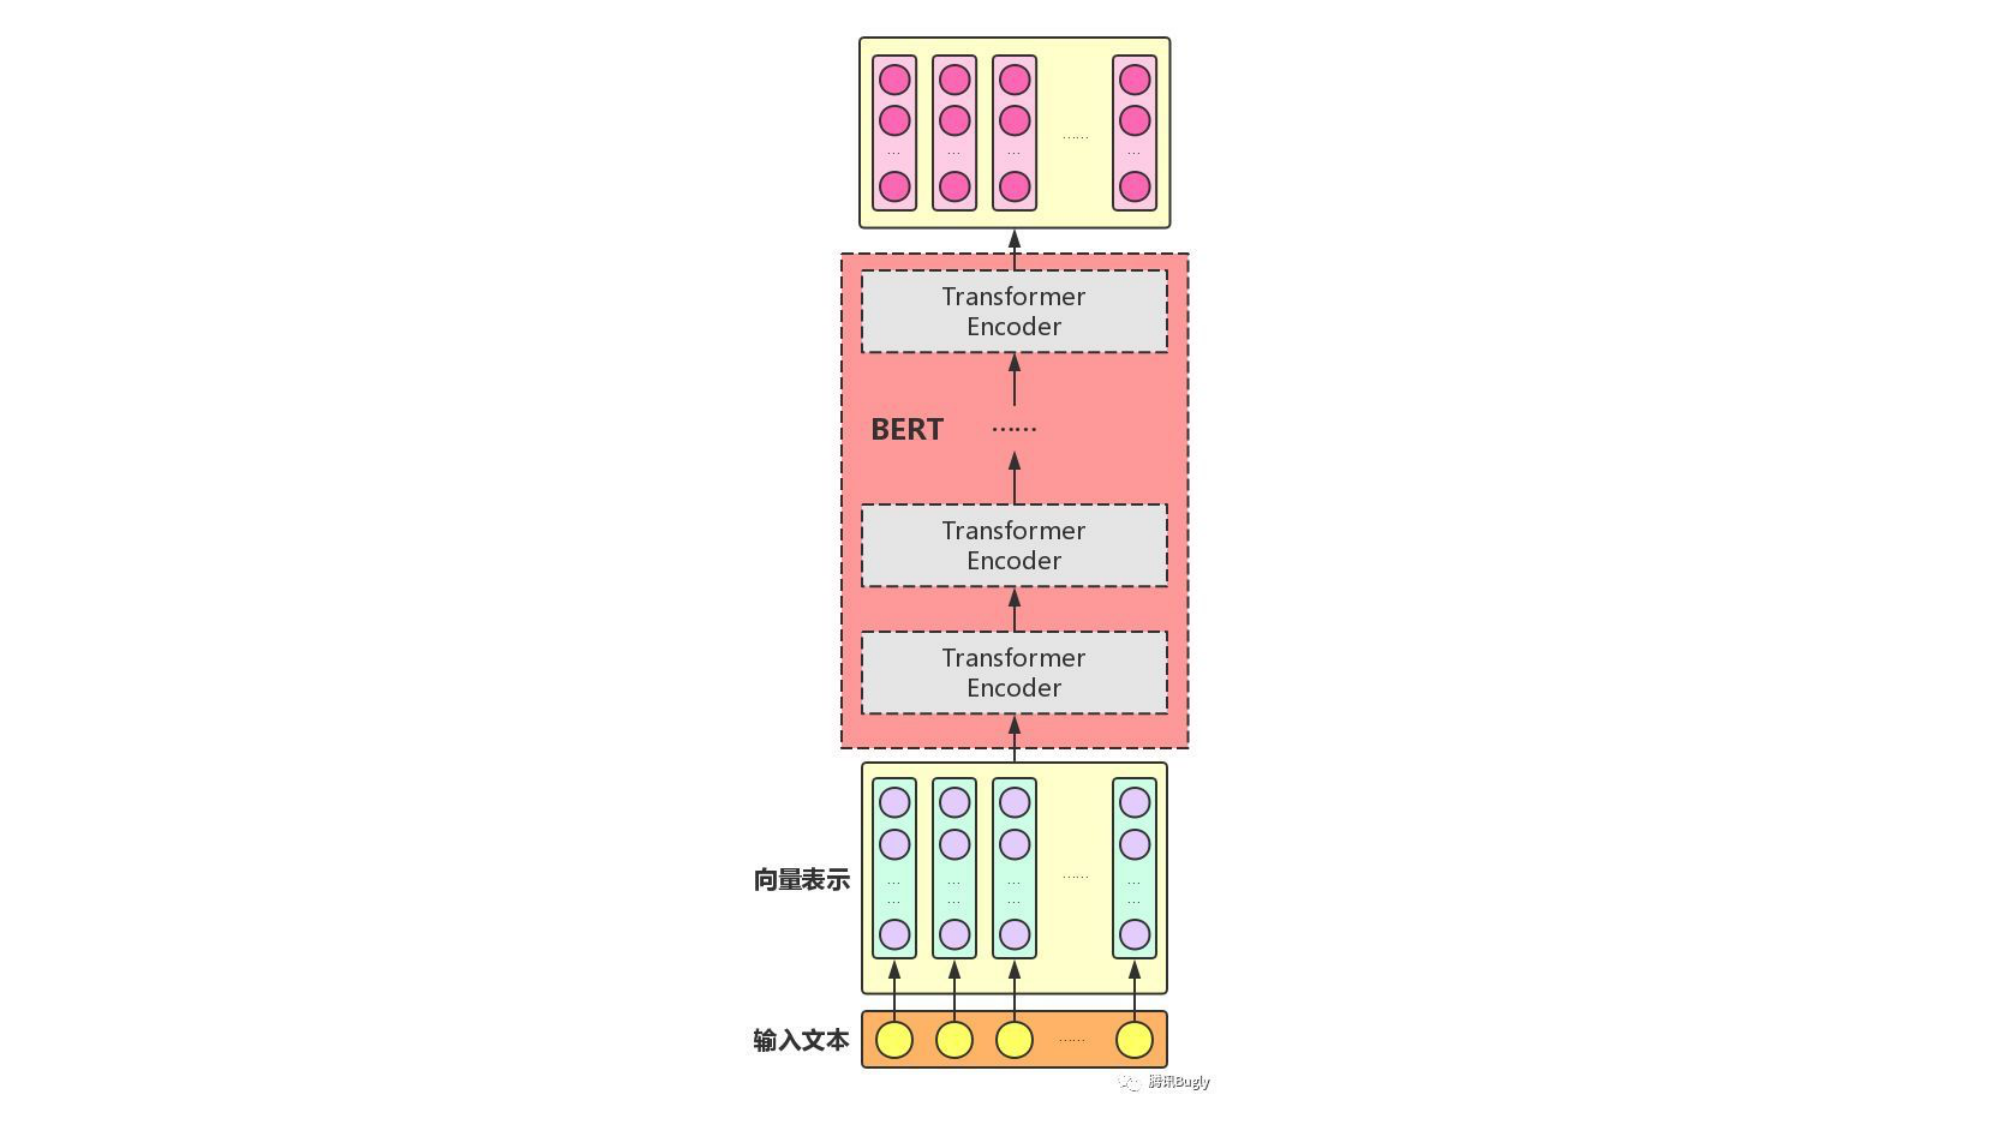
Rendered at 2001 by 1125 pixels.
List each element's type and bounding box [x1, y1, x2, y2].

picture [688, 0, 1226, 1106]
